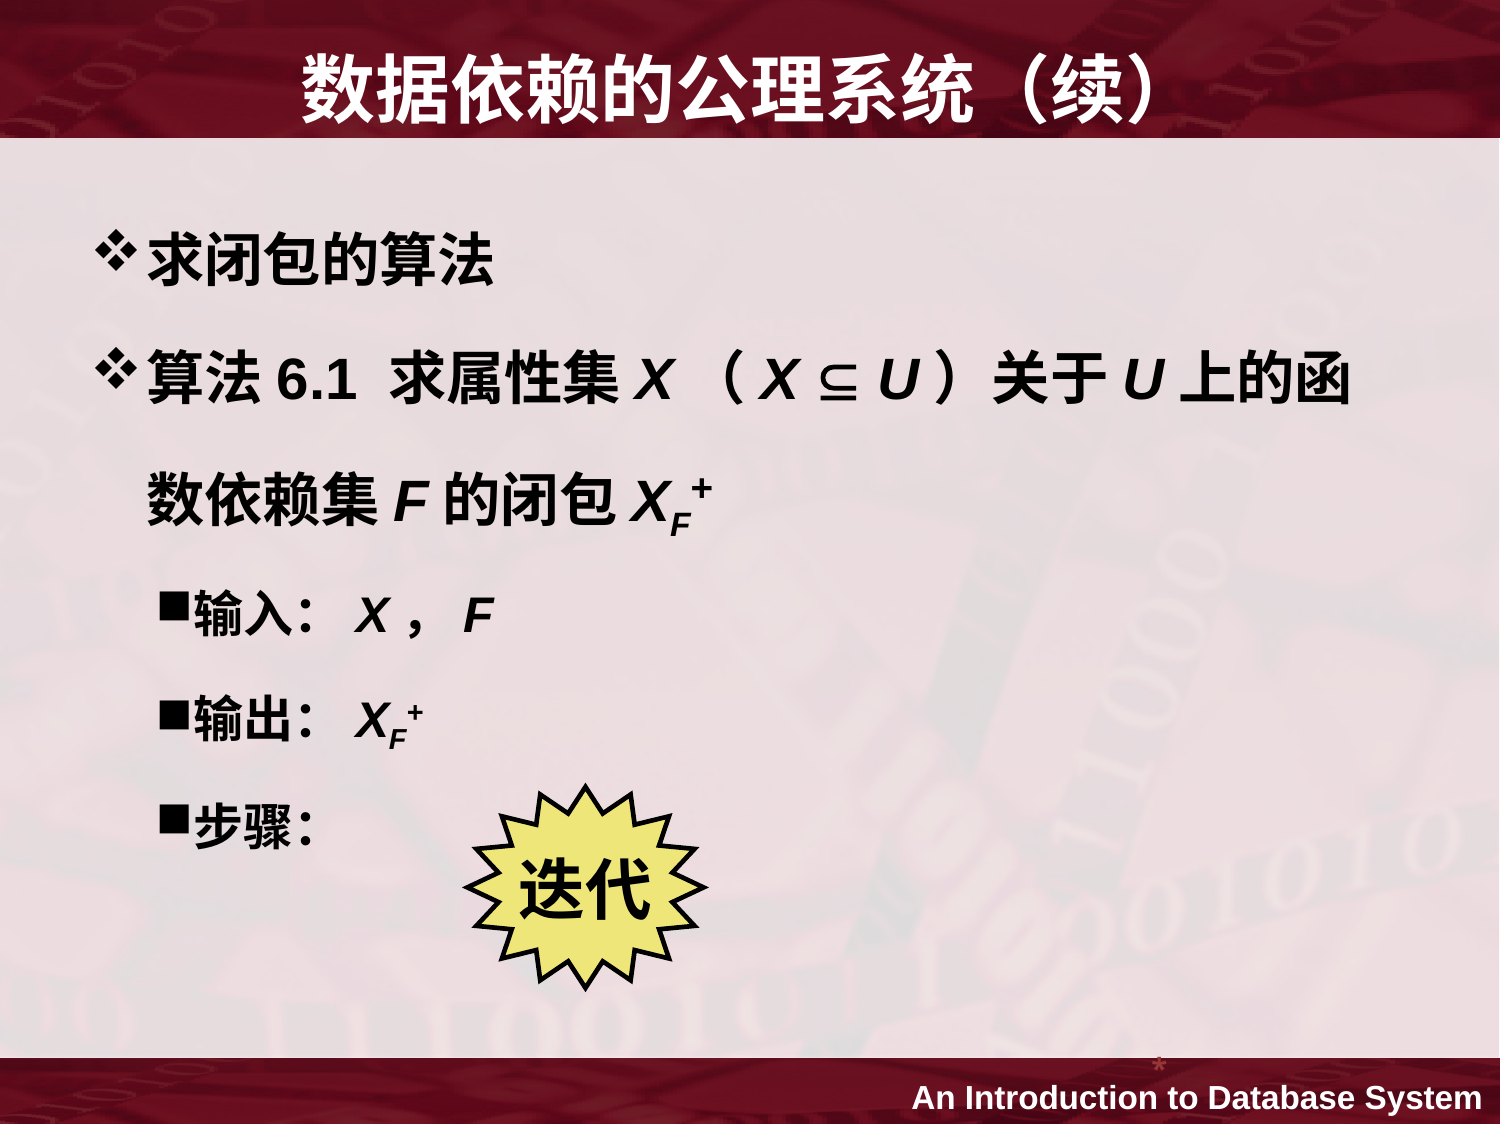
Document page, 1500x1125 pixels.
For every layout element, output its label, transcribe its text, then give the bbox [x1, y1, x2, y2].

title 数据依赖的公理系统（续） [74, 0, 1426, 179]
text_box 迭代 [467, 786, 704, 988]
list 求闭包的算法 算法6.1 求属性集X（X  U）关于U上的函数依赖集F的闭包XF+ 输入：X，F 输出：XF+ 步骤： [74, 179, 1426, 1017]
text_box * [1136, 1042, 1430, 1093]
picture [0, 0, 1500, 1124]
text_box [88, 1039, 443, 1082]
